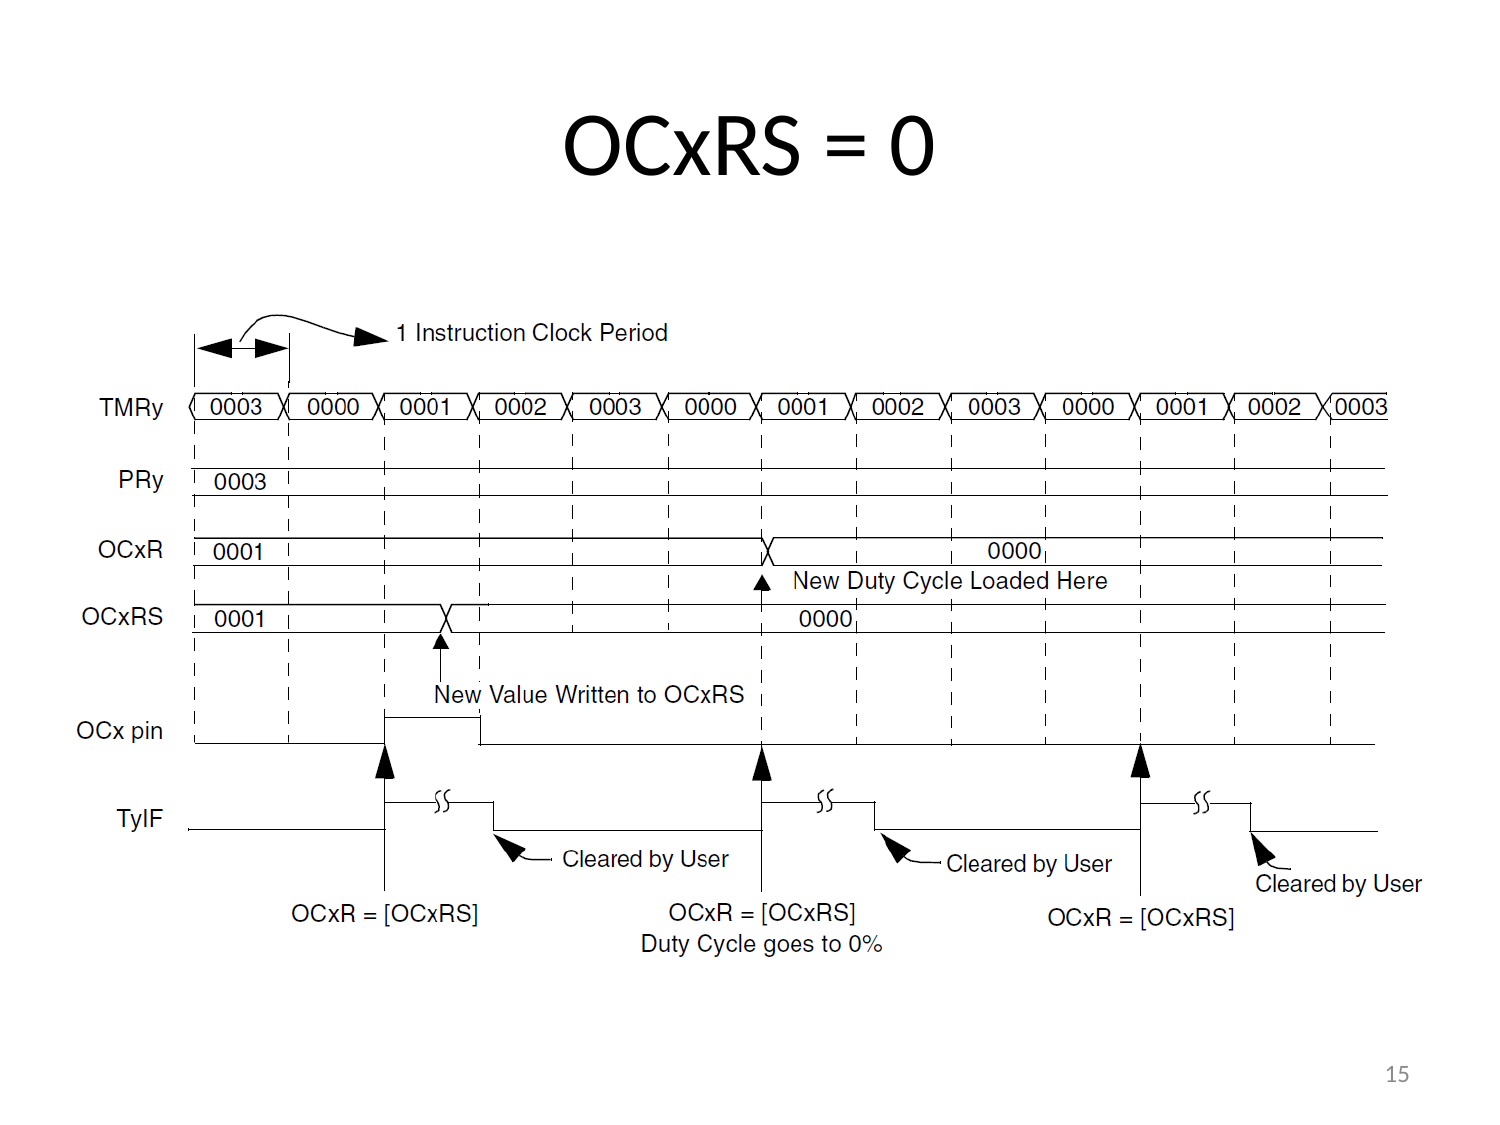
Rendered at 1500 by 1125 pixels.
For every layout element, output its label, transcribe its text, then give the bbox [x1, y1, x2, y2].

slide_number 15 [1074, 1042, 1425, 1103]
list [74, 308, 1426, 959]
title OCxRS = 0 [75, 45, 1425, 233]
